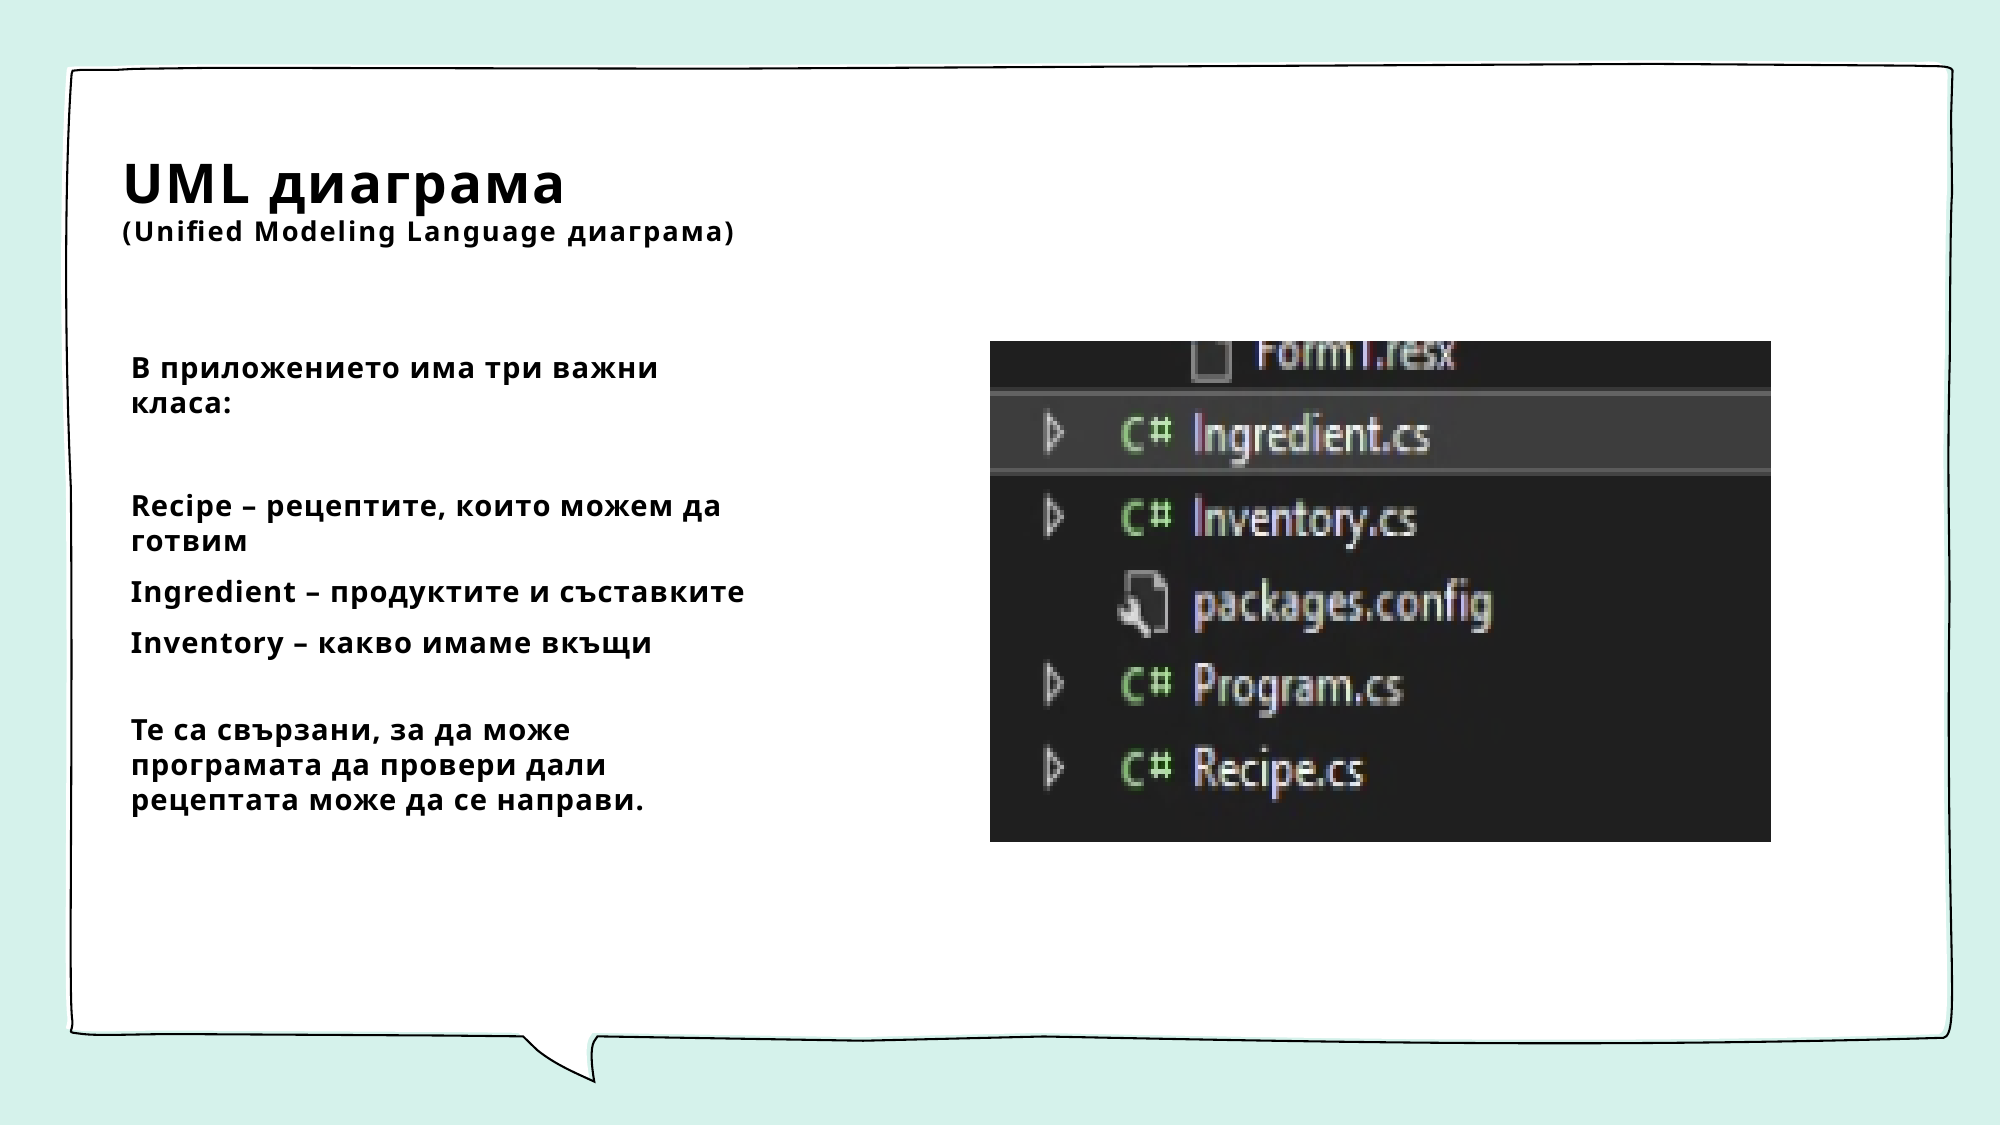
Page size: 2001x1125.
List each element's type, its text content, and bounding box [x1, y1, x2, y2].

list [990, 341, 1771, 842]
list В приложението има три важни класа: Recipe – рецептите, които можем да готвим Ingredient – продуктите и съставките Inventory – какво имаме вкъщи Те са свързани, за да може програмата да провери дали рецептата може да се направи. [115, 341, 761, 842]
title UML диаграма (Unified Modeling Language диаграма) [107, 117, 753, 255]
